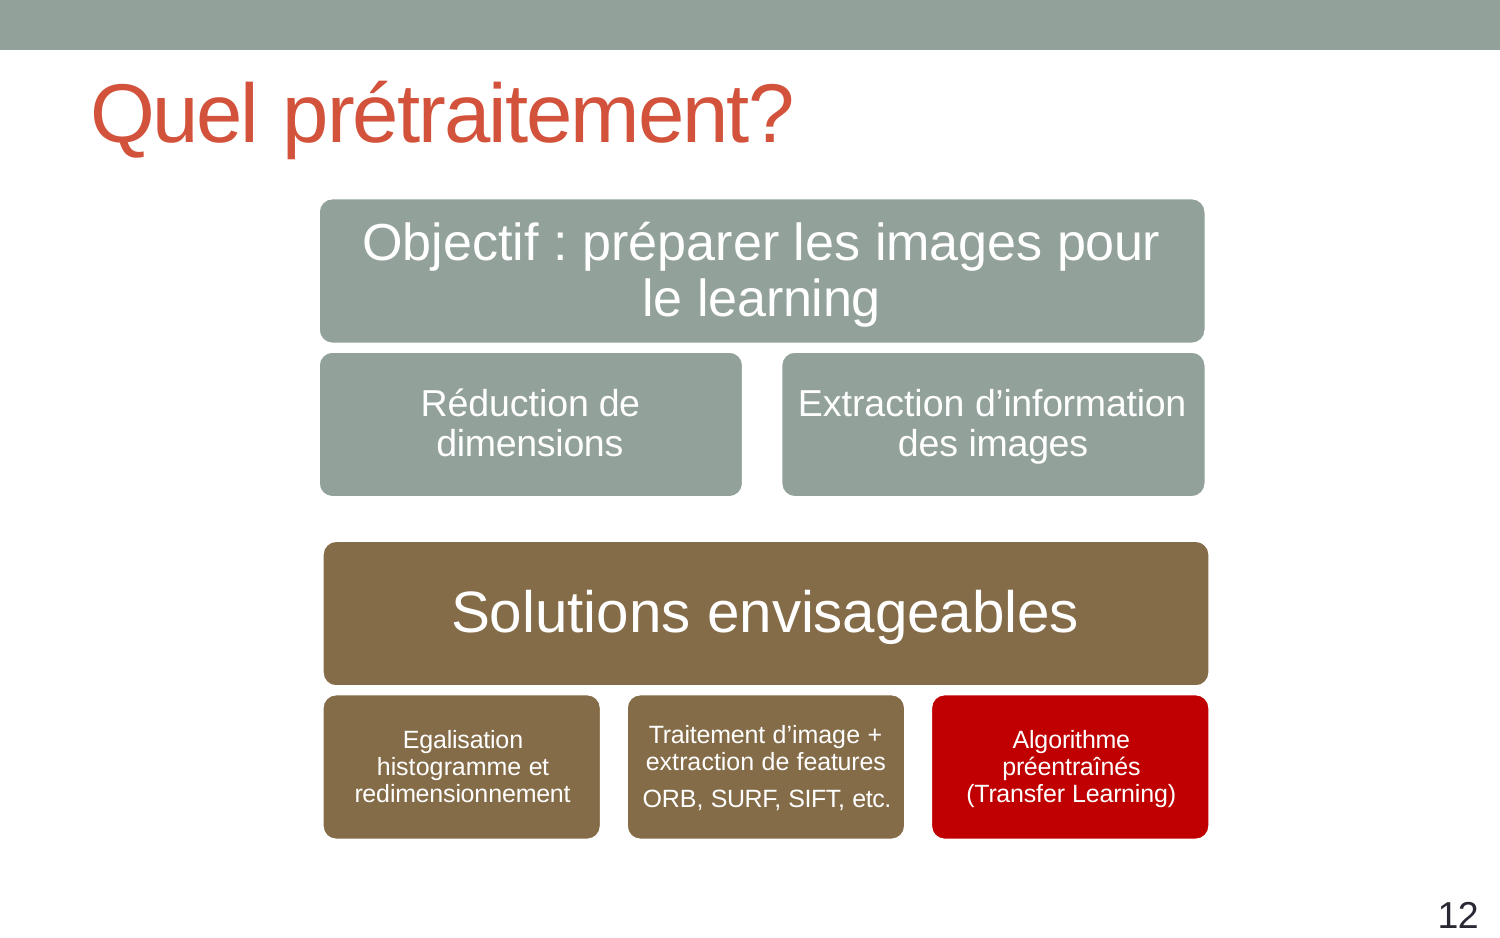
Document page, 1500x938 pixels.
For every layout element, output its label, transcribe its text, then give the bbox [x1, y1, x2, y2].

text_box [321, 693, 603, 841]
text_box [625, 693, 907, 841]
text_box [317, 350, 745, 499]
title Quel prétraitement? [77, 39, 1333, 216]
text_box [929, 693, 1211, 841]
slide_number <numéro> [1431, 892, 1488, 938]
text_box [780, 350, 1207, 499]
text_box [321, 539, 1211, 688]
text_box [317, 197, 1207, 345]
